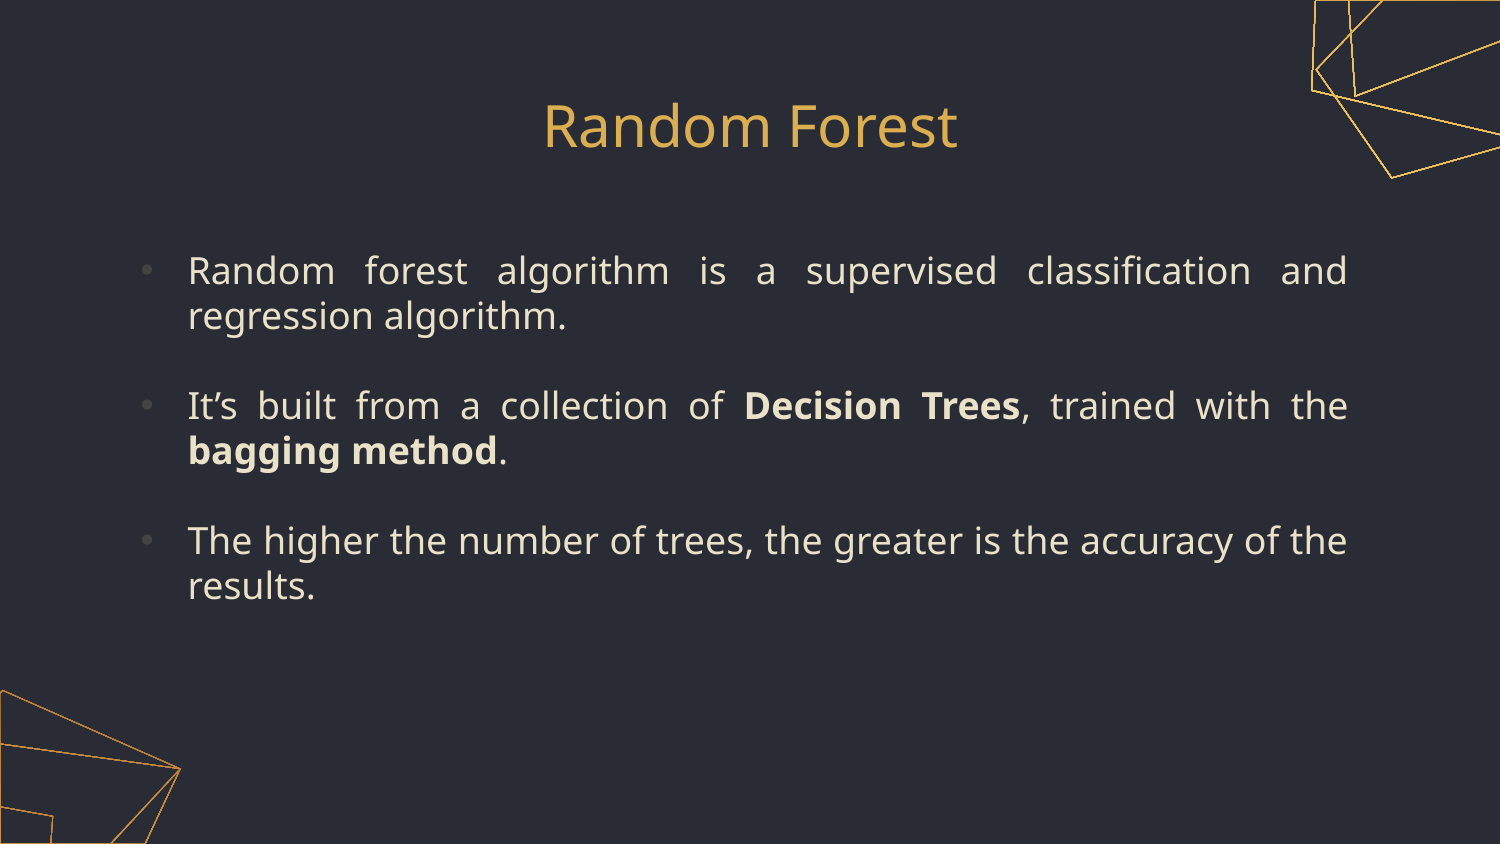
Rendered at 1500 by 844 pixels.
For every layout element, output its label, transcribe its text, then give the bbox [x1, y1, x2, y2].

title Random Forest [327, 88, 1173, 160]
subtitle Random forest algorithm is a supervised classification and regression algorithm. It’s built from a collection of Decision Trees, trained with the bagging method. The higher the number of trees, the greater is the accuracy of the results. [102, 232, 1365, 655]
